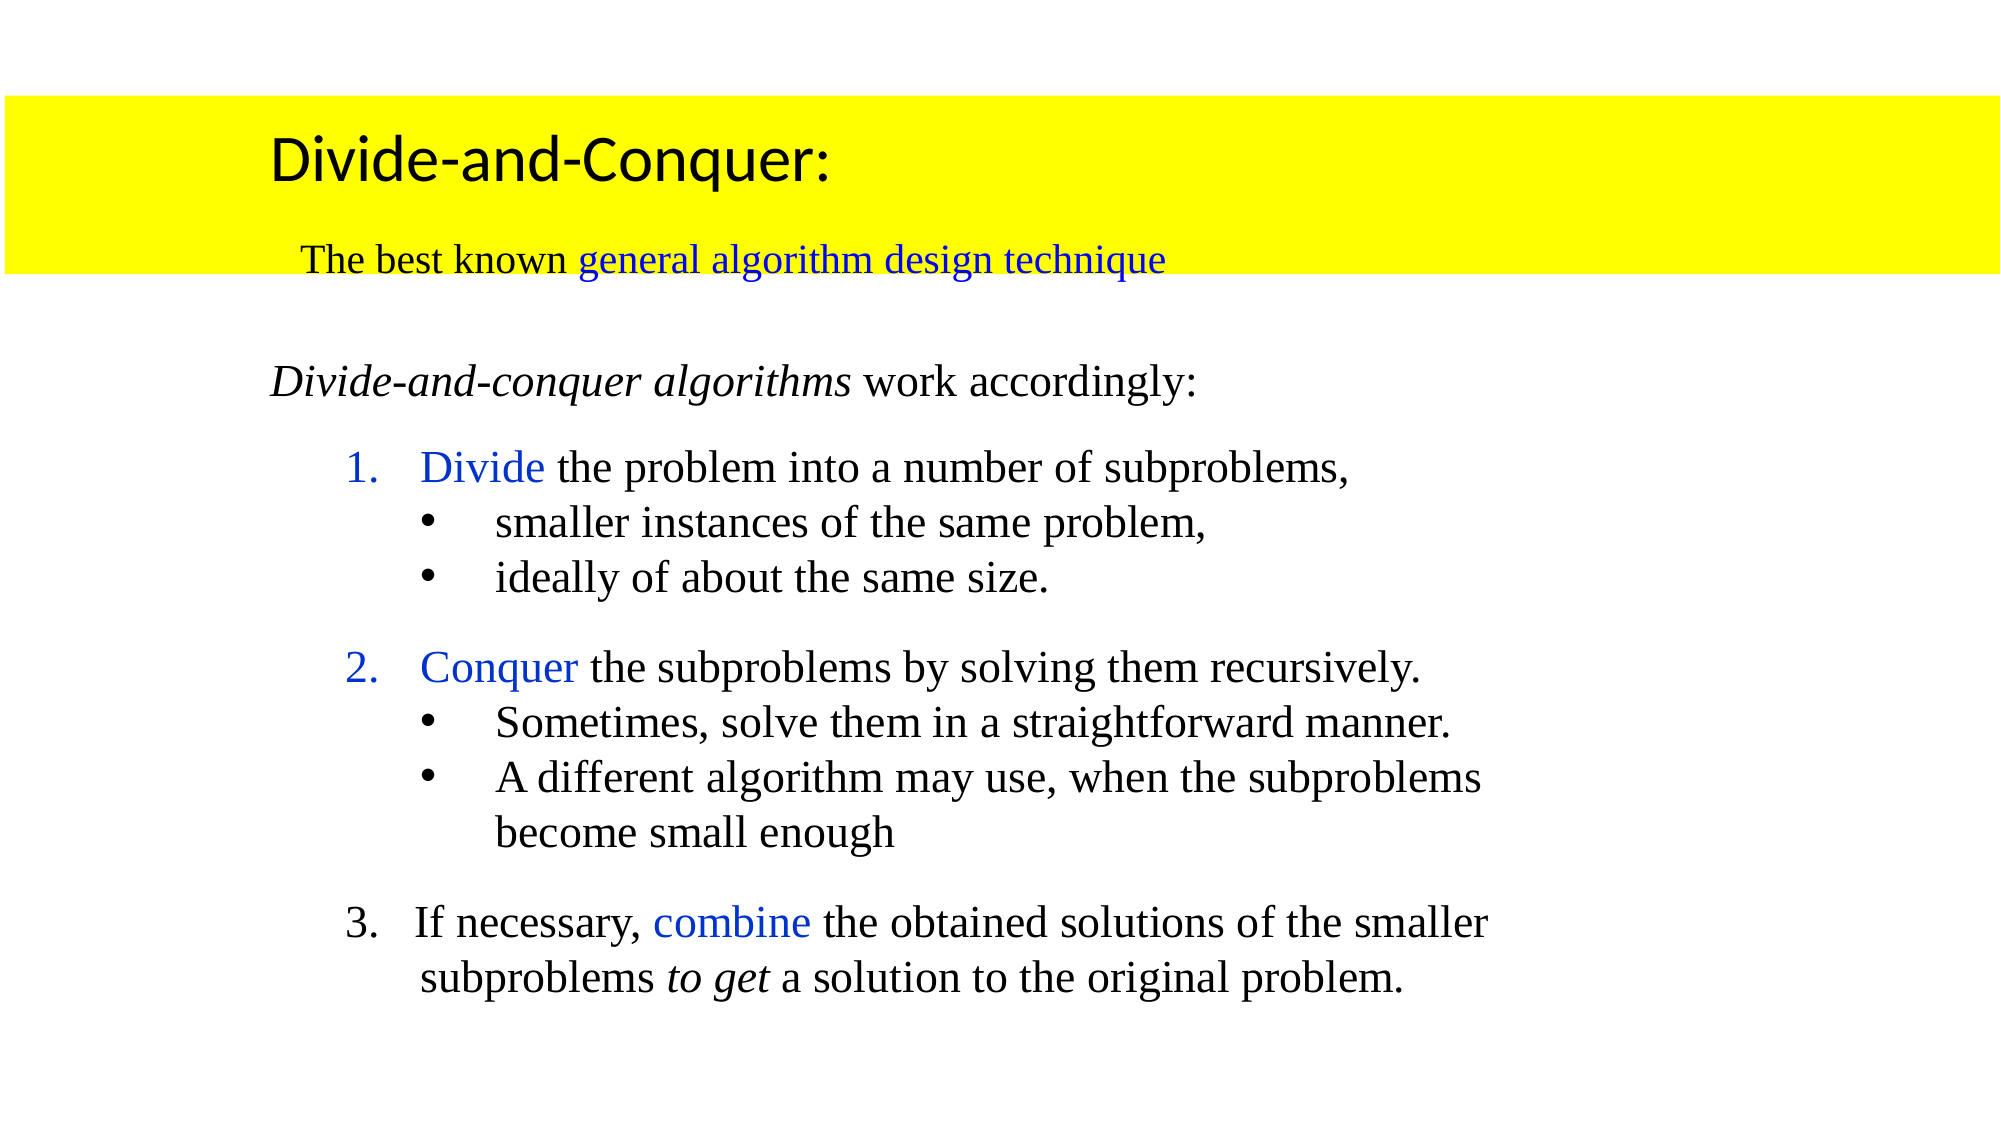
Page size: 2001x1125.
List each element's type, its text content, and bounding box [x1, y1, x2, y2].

text_box [1639, 95, 2000, 275]
text_box Divide-and-Conquer: The best known general algorithm design technique Divide-and-conquer algorithms work accordingly: Divide the problem into a number of subproblems, smaller instances of the same problem, ideally of about the same size. Conquer the subproblems by solving them recursively. Sometimes, solve them in a straightforward manner. A different algorithm may use, when the subproblems become small enough 3. If necessary, combine the obtained solutions of the smaller subproblems to get a solution to the original problem. [255, 95, 1639, 1010]
text_box [4, 95, 255, 275]
